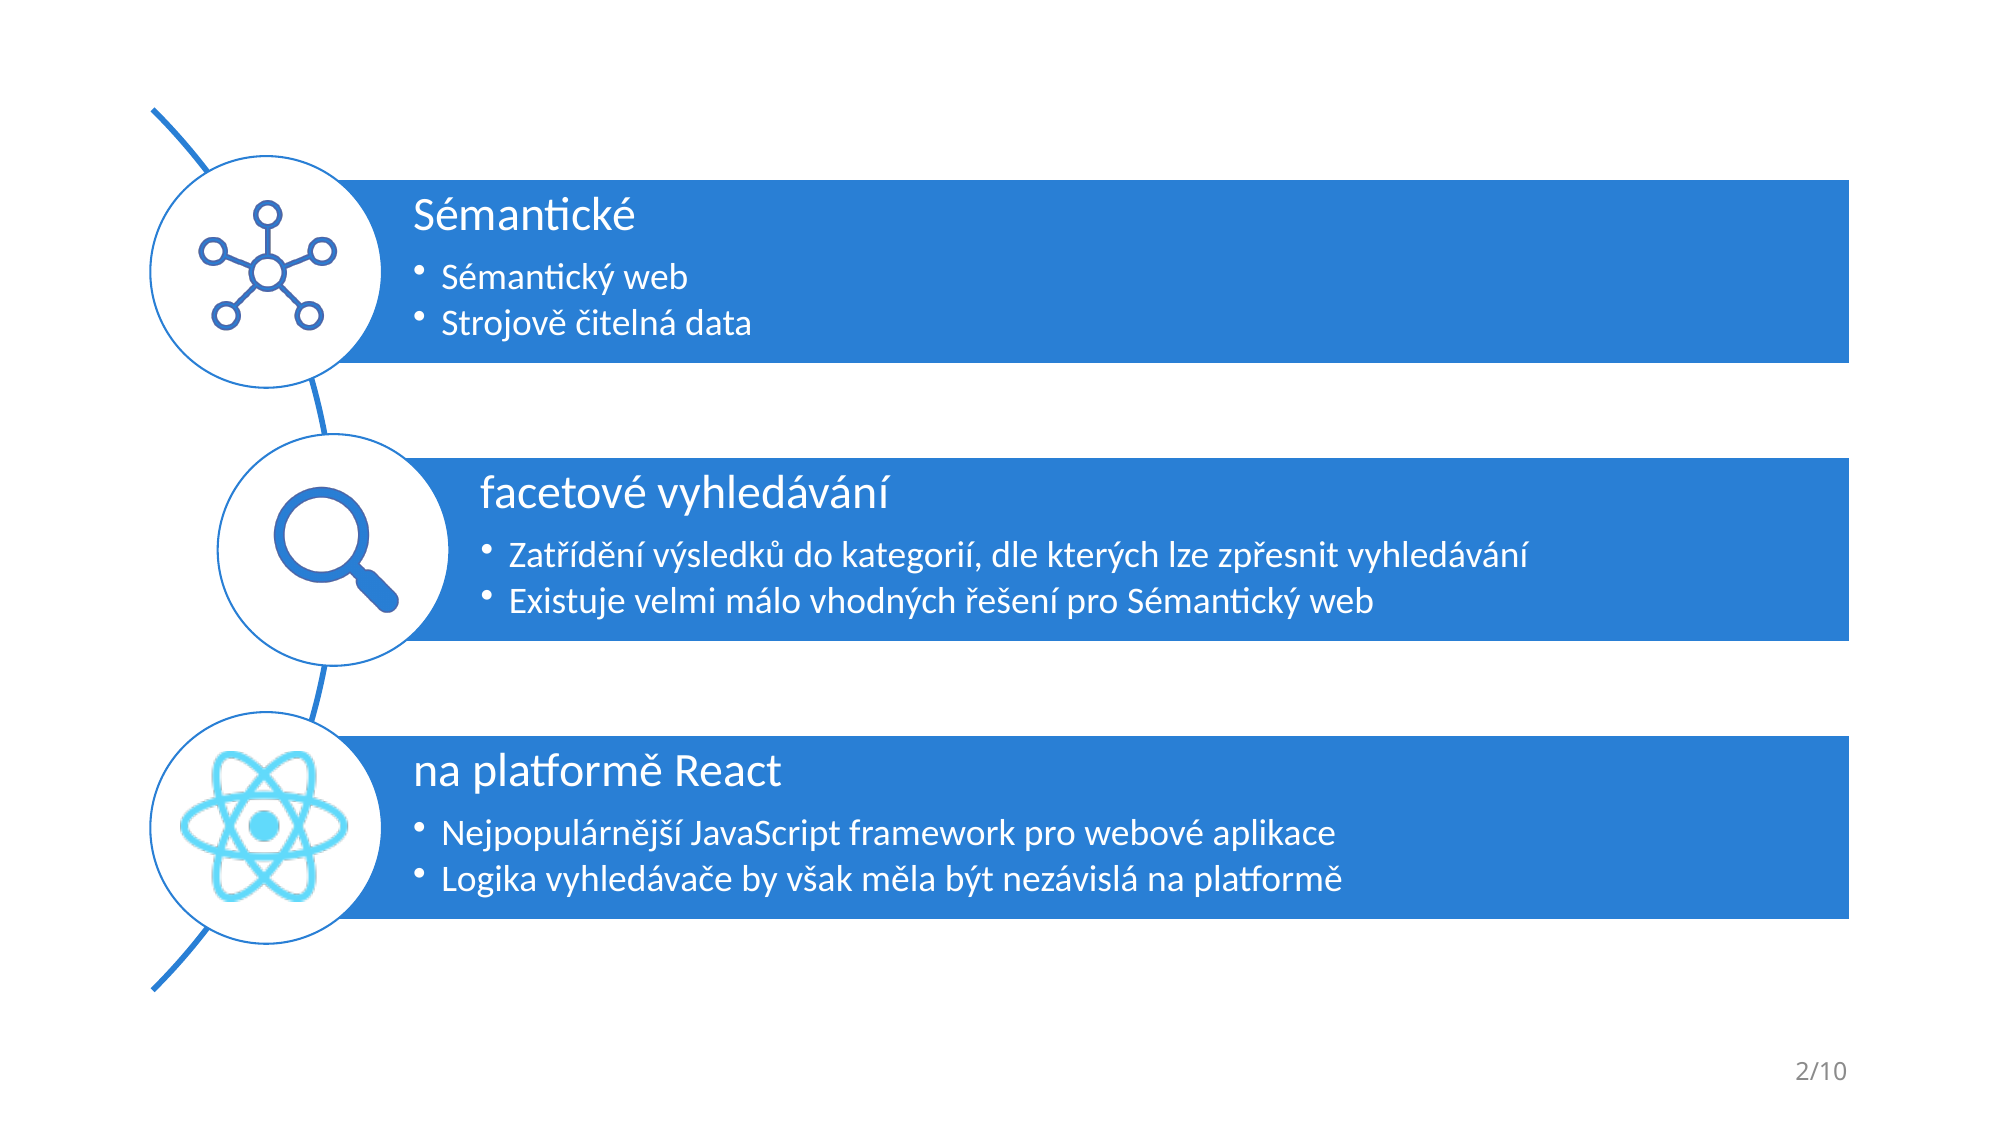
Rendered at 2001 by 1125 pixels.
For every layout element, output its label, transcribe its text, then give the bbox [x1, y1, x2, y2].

picture [179, 751, 350, 902]
slide_number 2/10 [1412, 1042, 1863, 1103]
picture [260, 474, 411, 625]
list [137, 86, 1863, 1014]
picture [179, 177, 356, 353]
